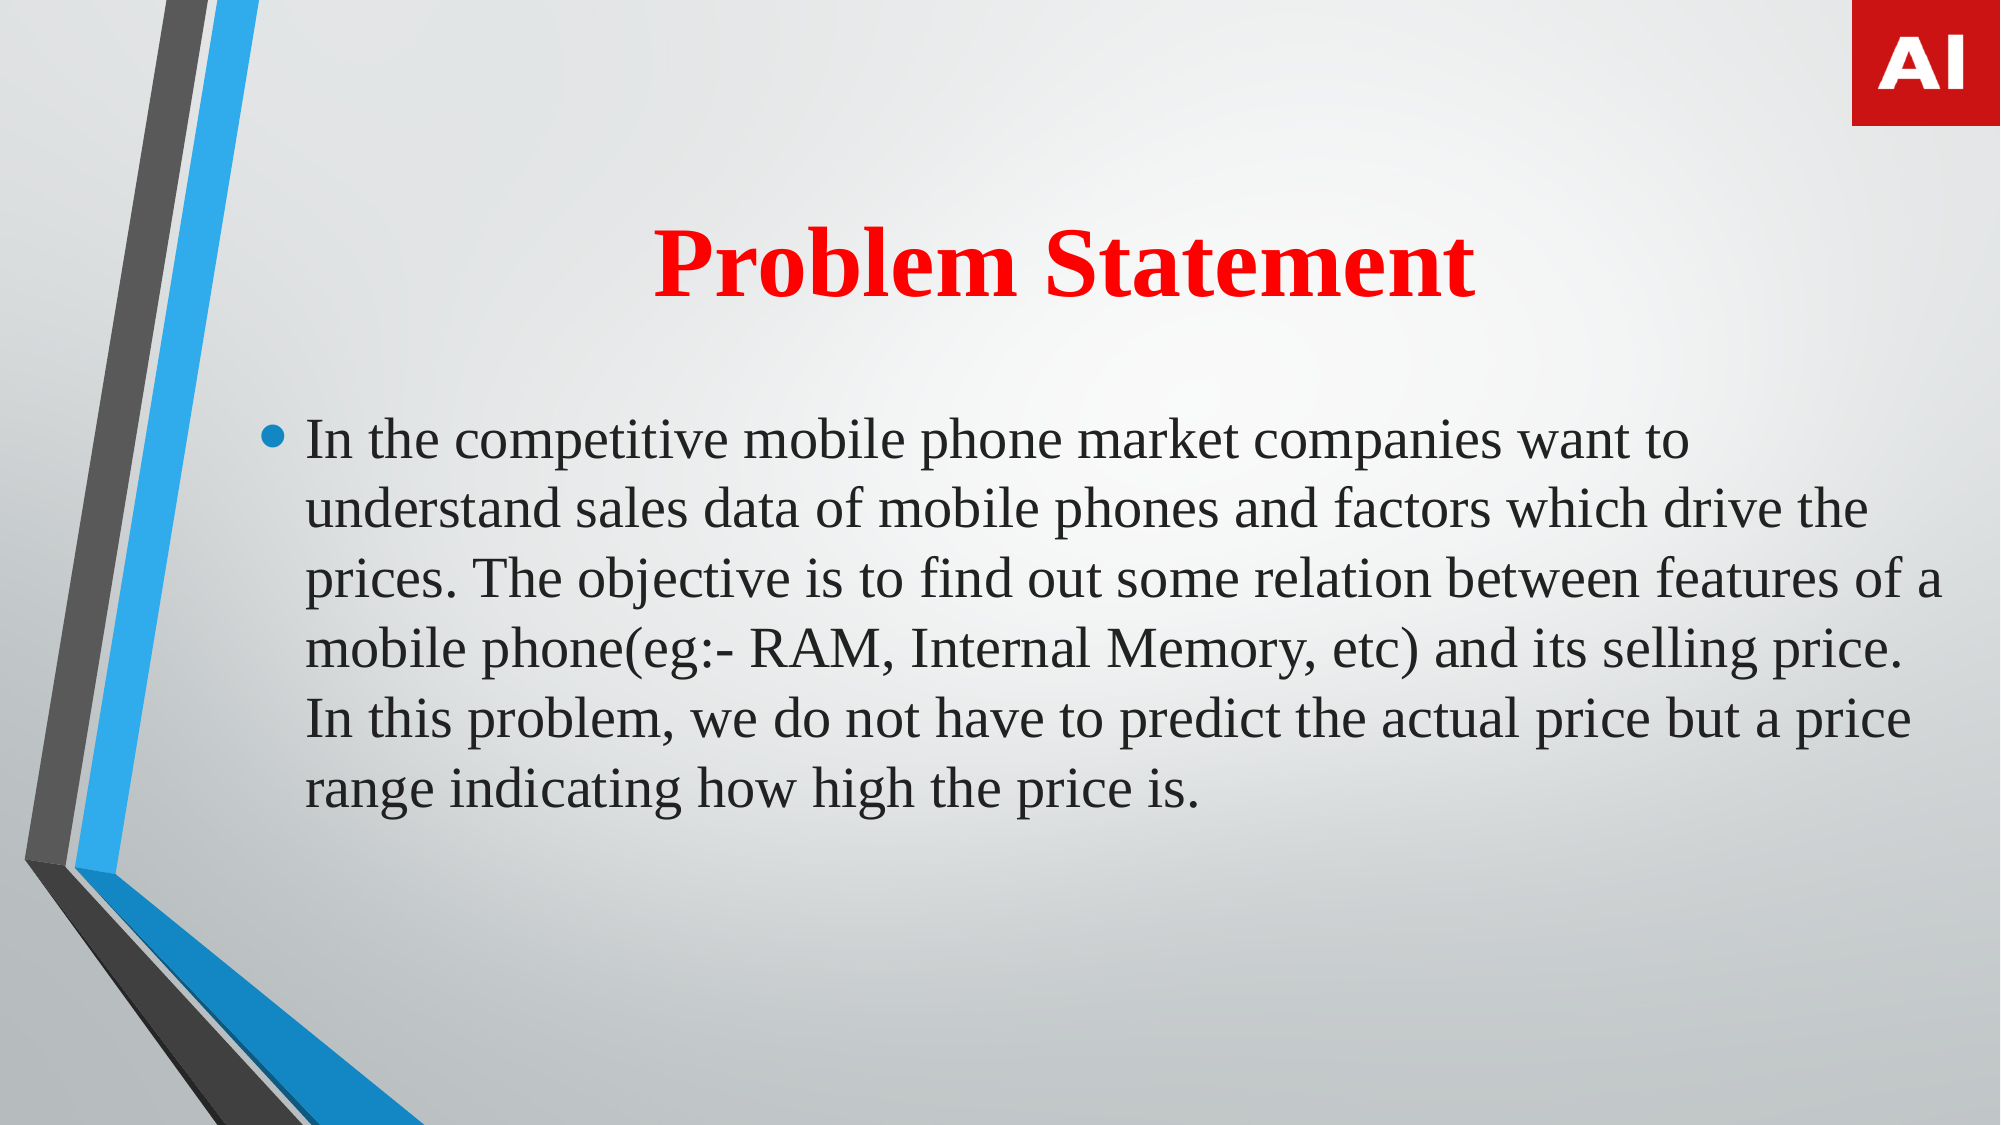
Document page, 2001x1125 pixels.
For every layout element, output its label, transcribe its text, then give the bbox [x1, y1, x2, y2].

picture [1852, 0, 2000, 126]
title Problem Statement [243, 112, 1887, 353]
list In the competitive mobile phone market companies want to understand sales data of mobile phones and factors which drive the prices. The objective is to find out some relation between features of a mobile phone(eg:- RAM, Internal Memory, etc) and its selling price. In this problem, we do not have to predict the actual price but a price range indicating how high the price is. [243, 353, 1977, 866]
